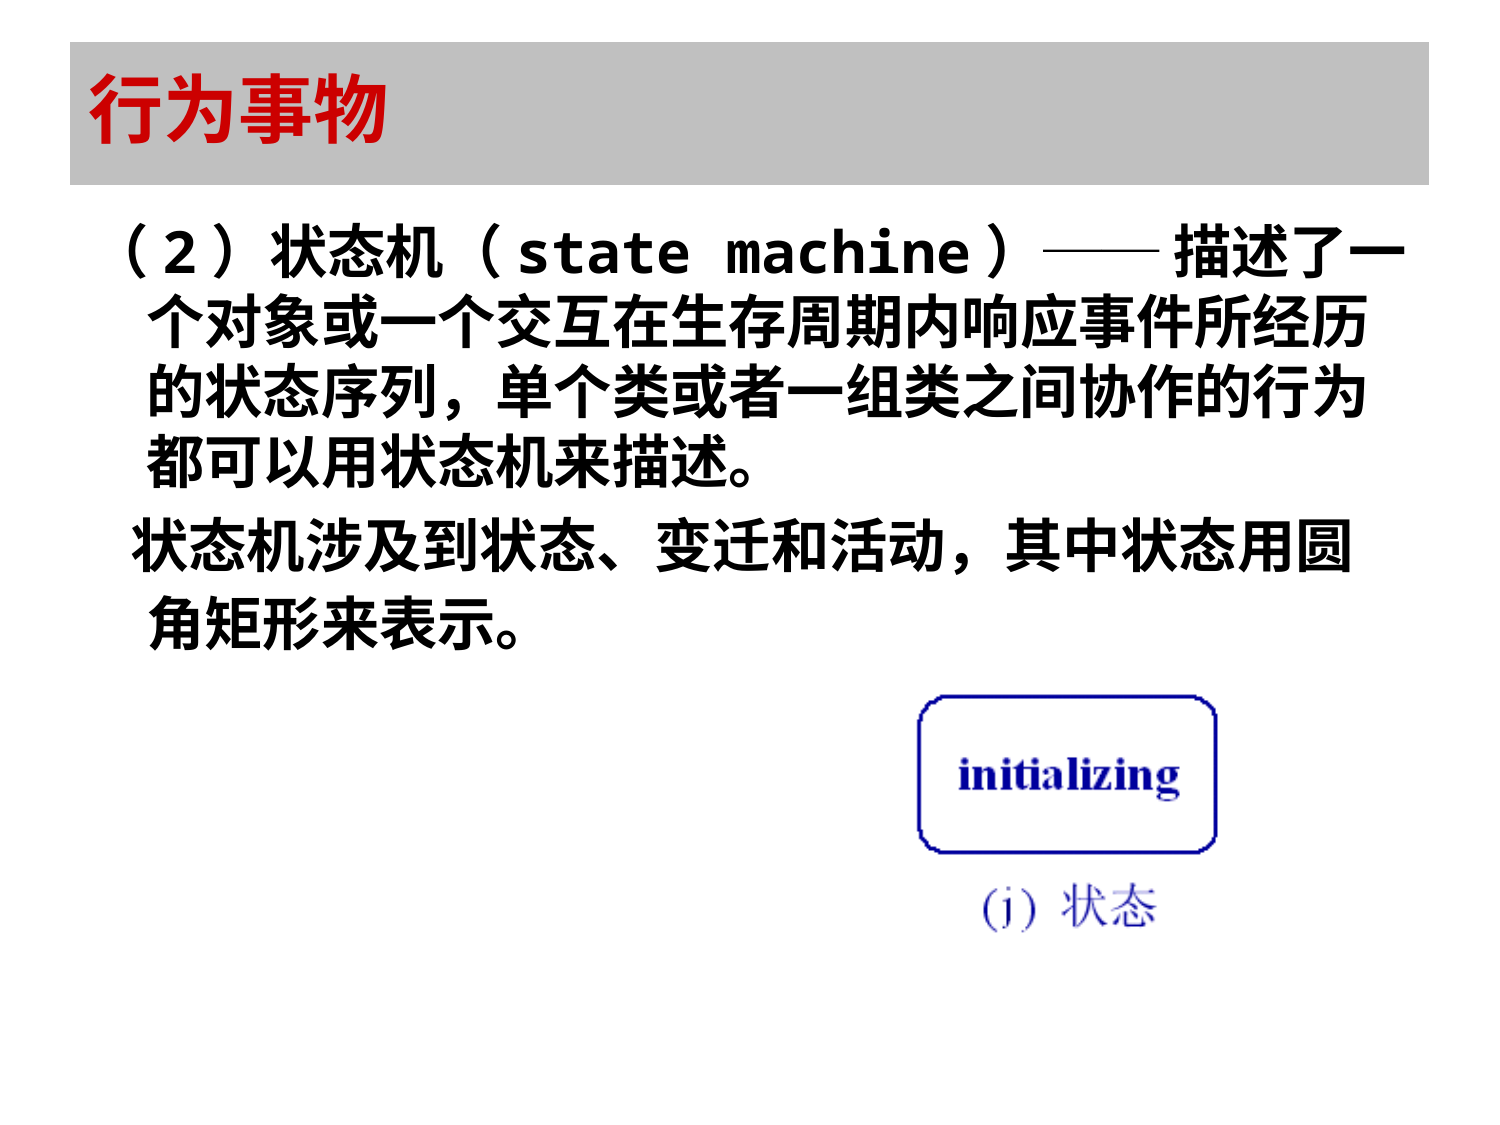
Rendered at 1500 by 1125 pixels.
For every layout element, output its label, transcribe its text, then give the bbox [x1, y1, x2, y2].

list （2）状态机（state machine）── 描述了一个对象或一个交互在生存周期内响应事件所经历的状态序列，单个类或者一组类之间协作的行为都可以用状态机来描述。 状态机涉及到状态、变迁和活动，其中状态用圆角矩形来表示。 [74, 207, 1426, 1006]
picture [891, 680, 1235, 944]
title 行为事物 [73, 42, 1425, 173]
picture [70, 42, 1429, 185]
